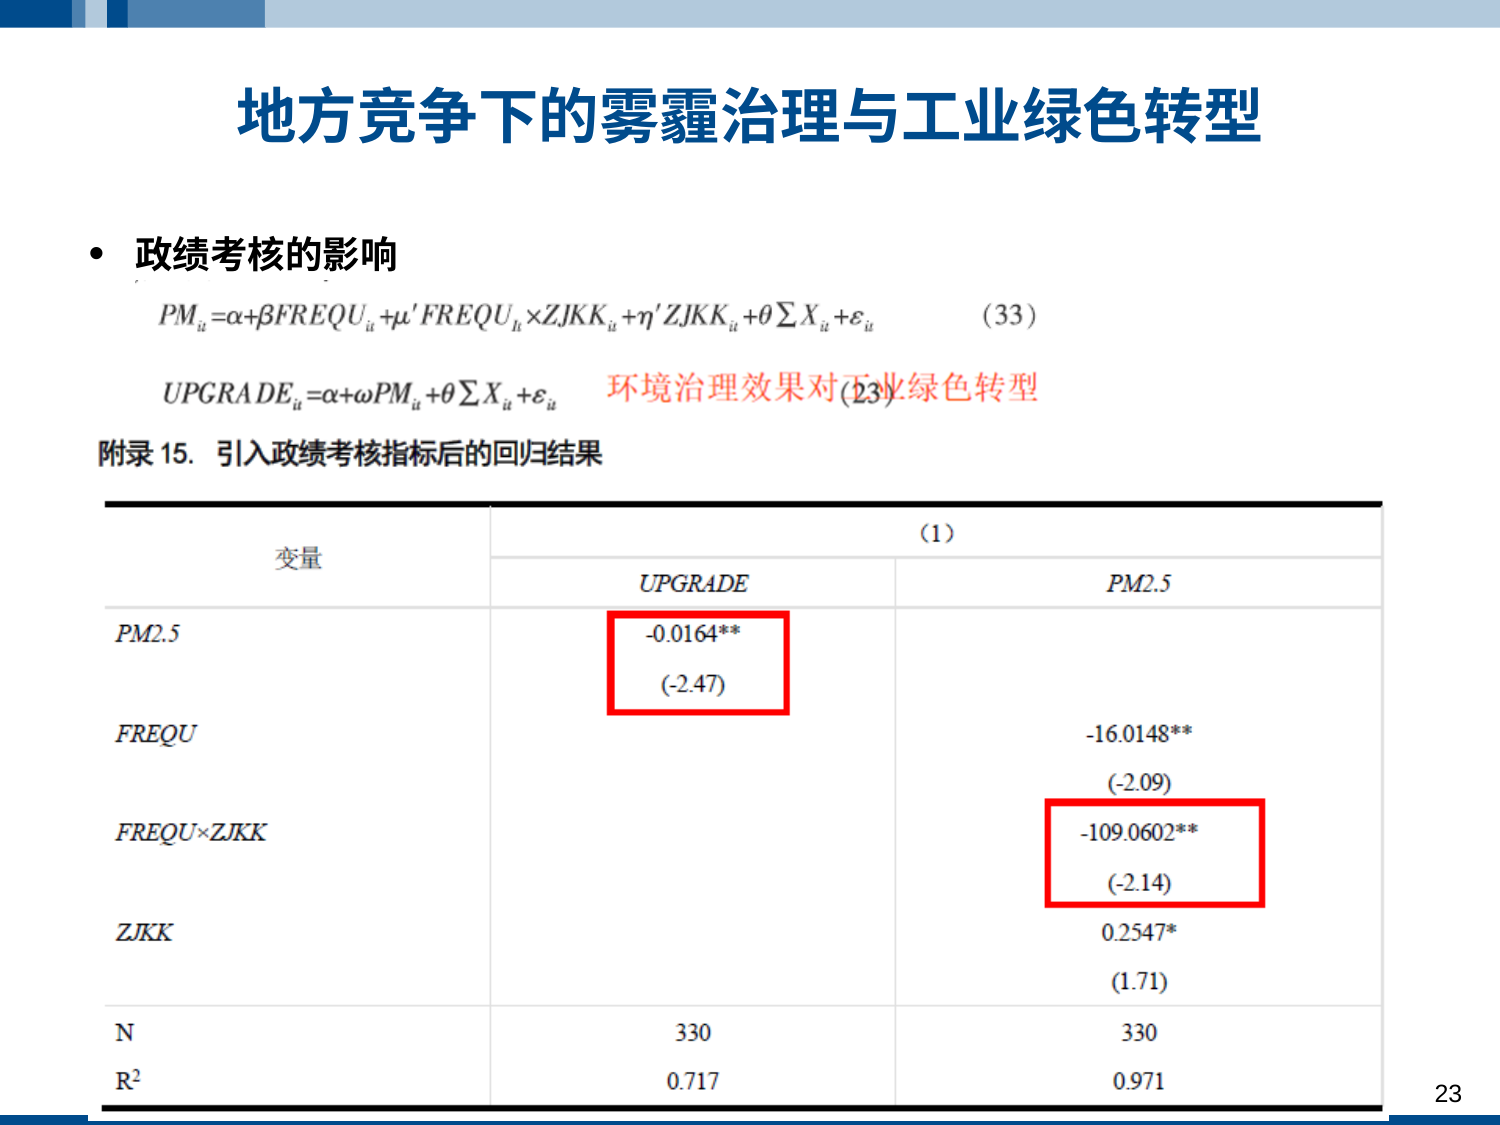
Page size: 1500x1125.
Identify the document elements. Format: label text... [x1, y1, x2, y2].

list 政绩考核的影响 [88, 208, 1365, 277]
slide_number 23 [1394, 1077, 1463, 1109]
title 地方竞争下的雾霾治理与工业绿色转型 [29, 78, 1473, 152]
picture [88, 279, 1389, 1121]
